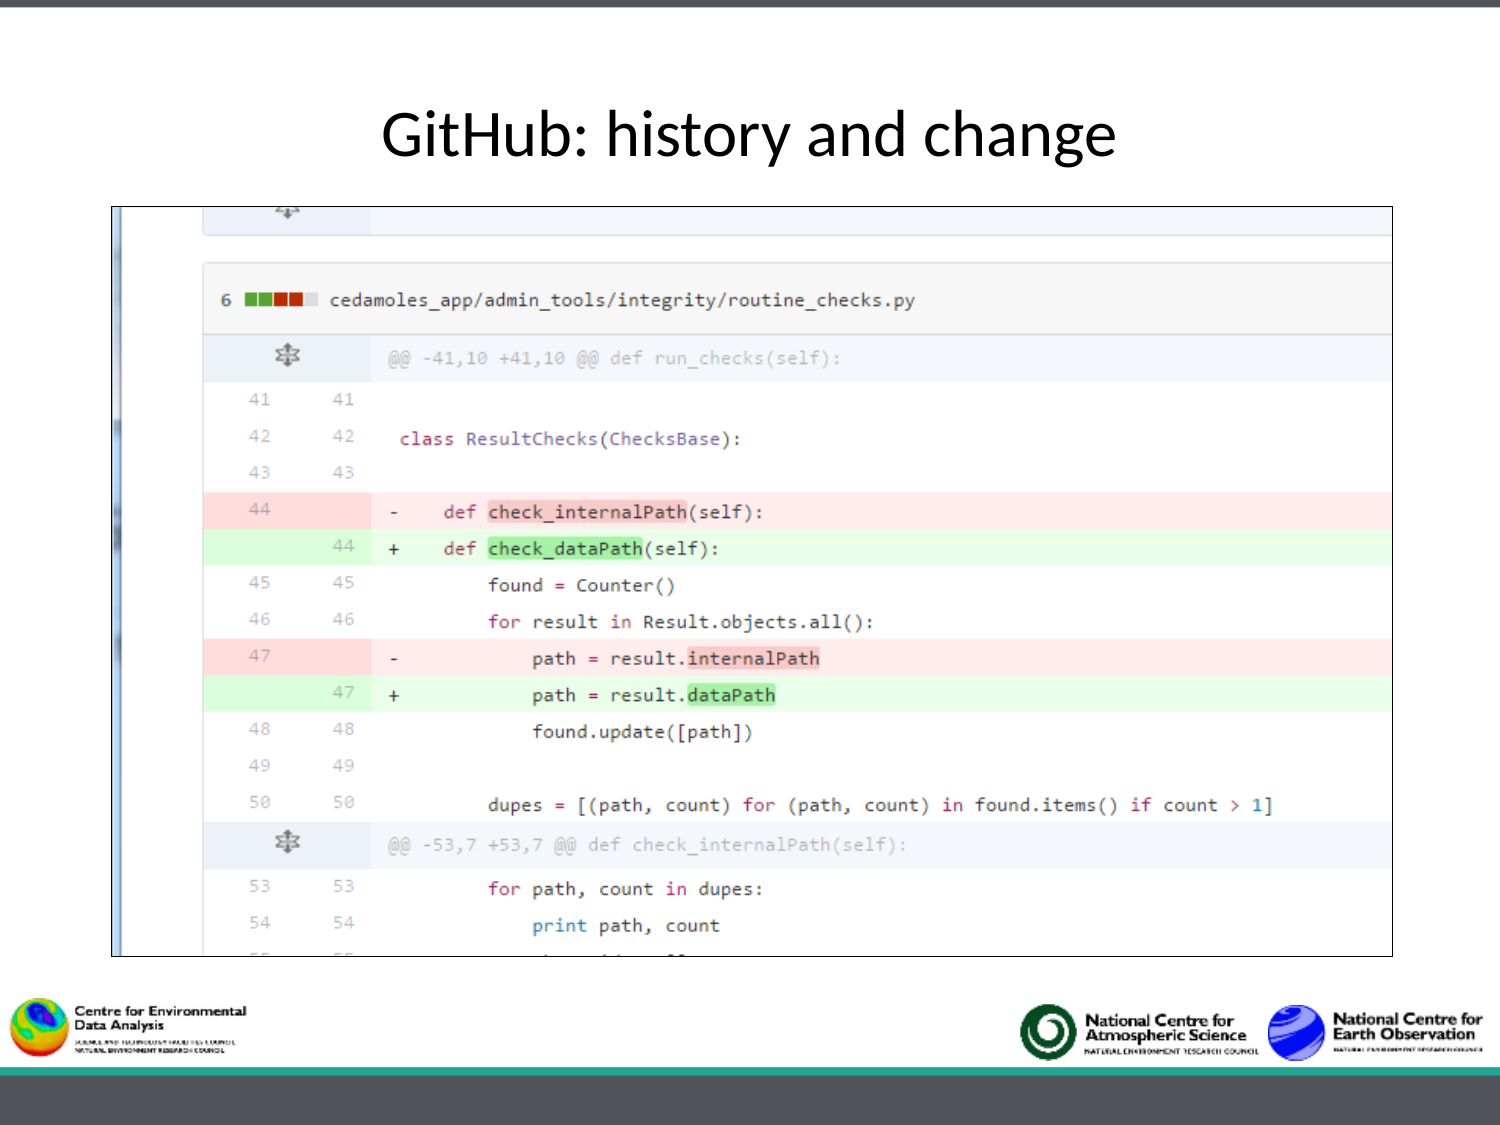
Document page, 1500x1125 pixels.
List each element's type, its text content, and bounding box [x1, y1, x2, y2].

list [111, 206, 1393, 957]
title GitHub: history and change [73, 62, 1427, 207]
picture [0, 0, 1500, 1125]
